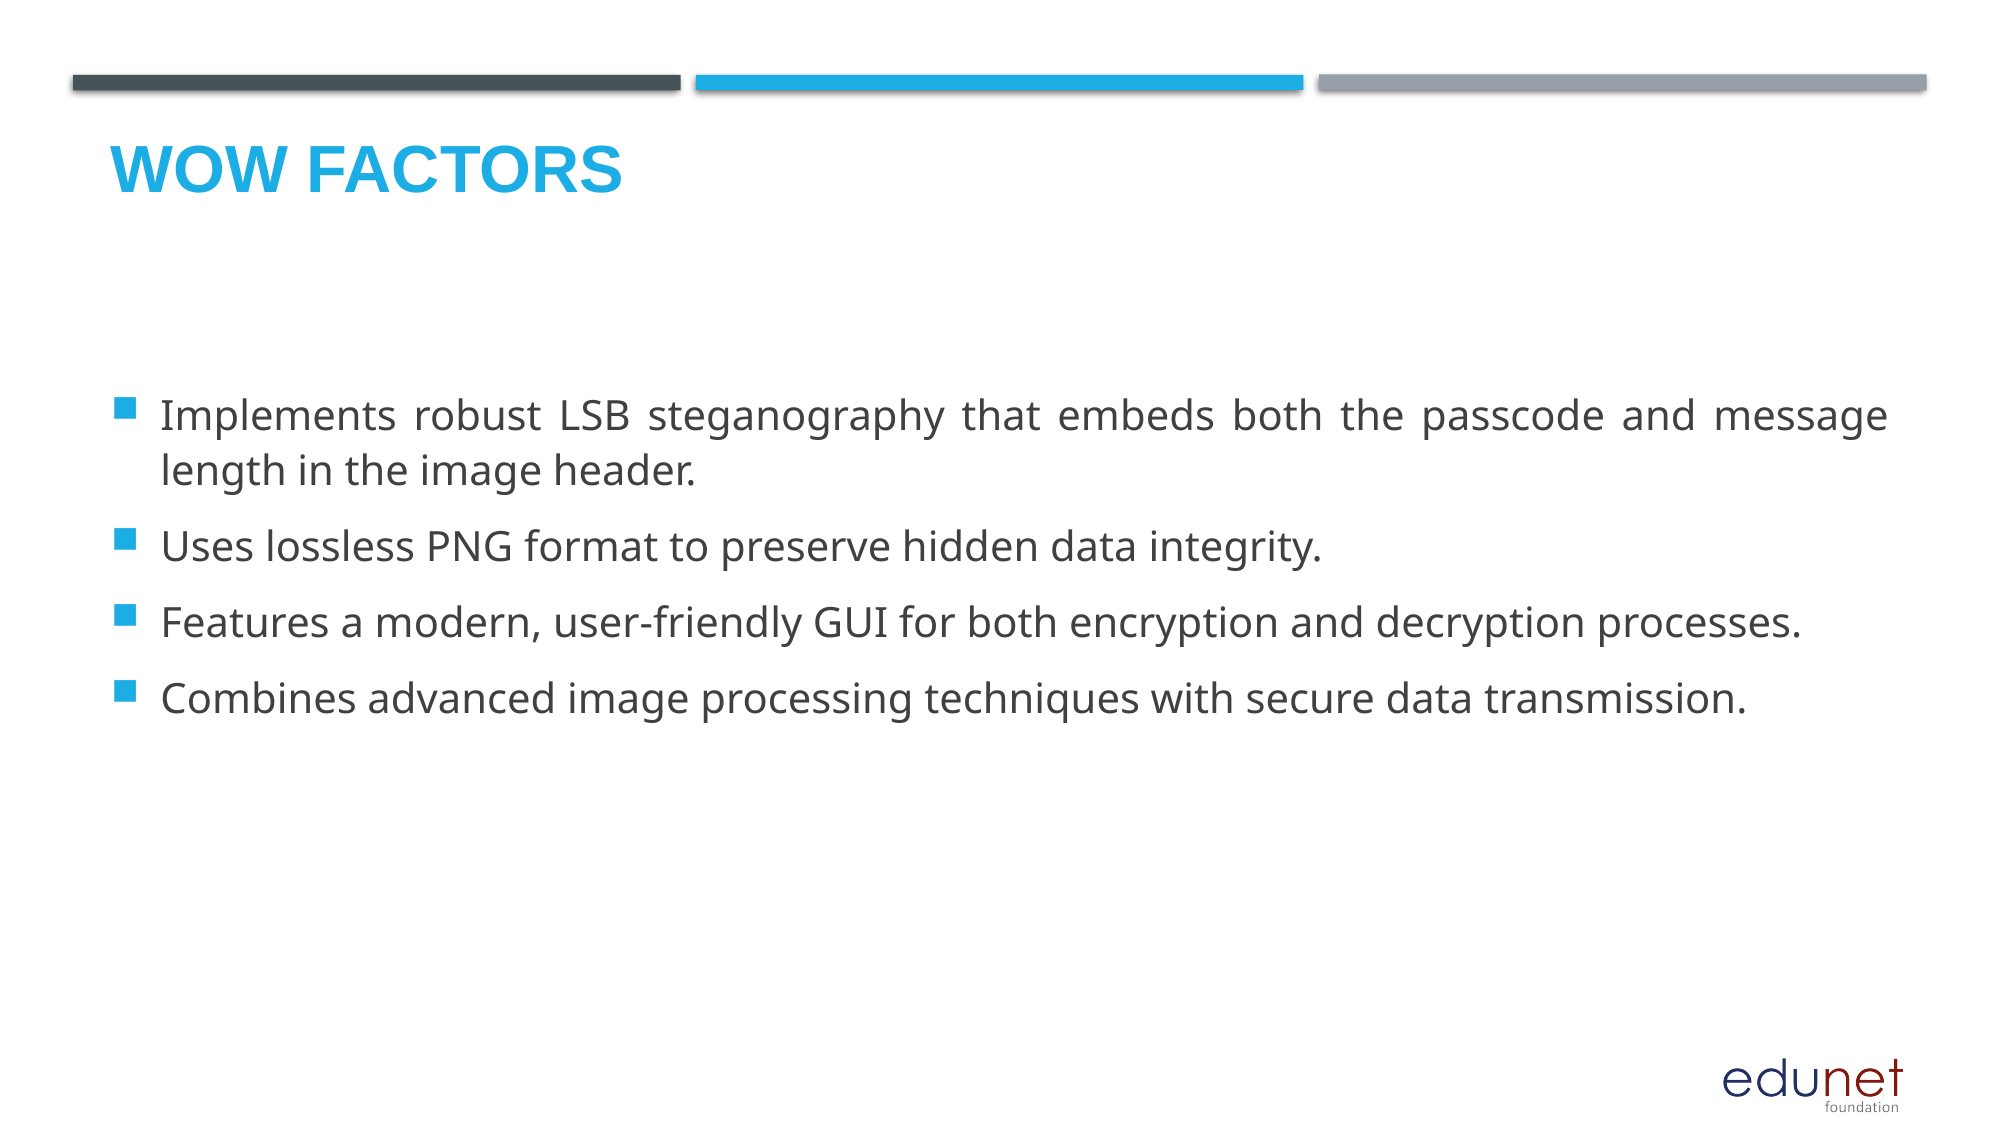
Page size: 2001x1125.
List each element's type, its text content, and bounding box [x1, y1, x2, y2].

title Wow factors [95, 126, 1905, 213]
list Implements robust LSB steganography that embeds both the passcode and message length in the image header. Uses lossless PNG format to preserve hidden data integrity. Features a modern, user-friendly GUI for both encryption and decryption processes. Combines advanced image processing techniques with secure data transmission. [95, 213, 1905, 981]
picture [1719, 1056, 1905, 1116]
